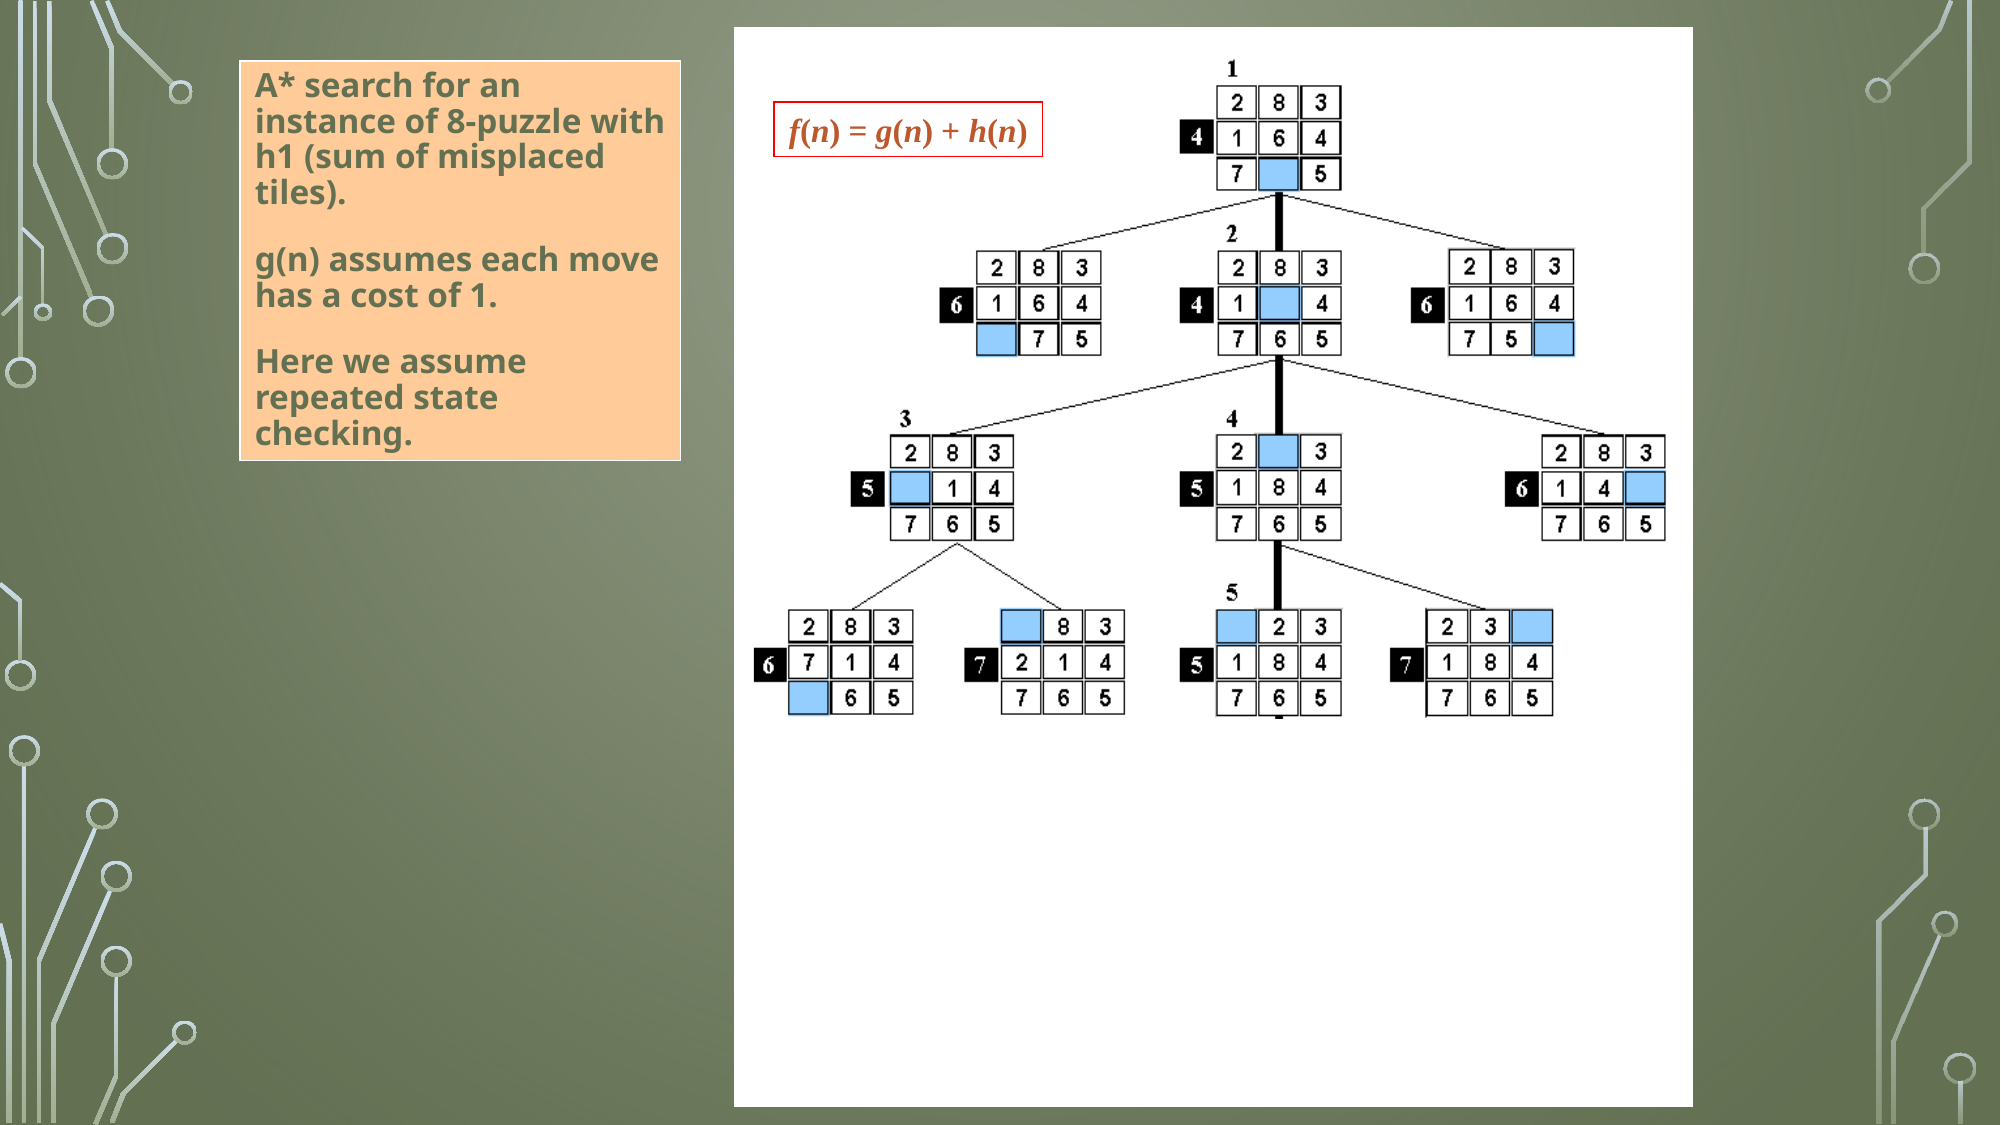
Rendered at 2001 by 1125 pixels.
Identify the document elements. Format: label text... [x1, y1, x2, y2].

text_box A* search for an instance of 8-puzzle with h1 (sum of misplaced tiles). g(n) assumes each move has a cost of 1. Here we assume repeated state checking. [240, 61, 681, 461]
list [753, 47, 1667, 719]
text_box [734, 28, 1693, 1107]
